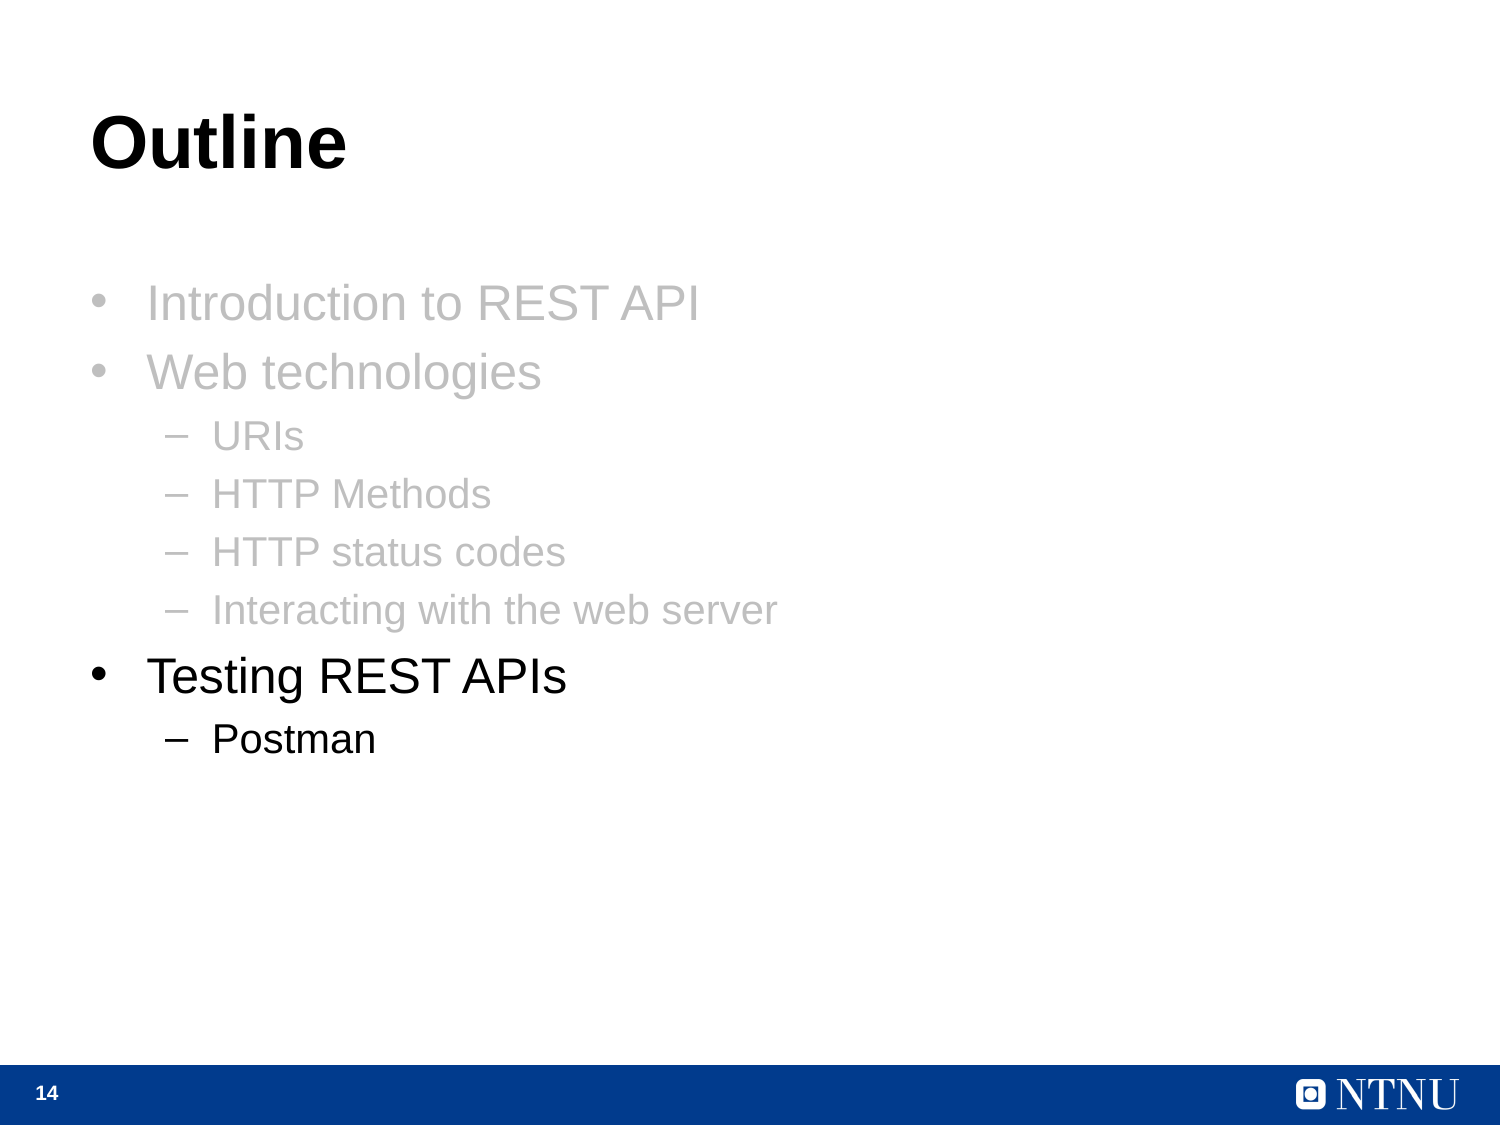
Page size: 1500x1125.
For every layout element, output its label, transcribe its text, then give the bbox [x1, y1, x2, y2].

picture [0, 1065, 1500, 1125]
title Outline [75, 45, 1425, 233]
list Introduction to REST API Web technologies URIs HTTP Methods HTTP status codes Interacting with the web server Testing REST APIs Postman [75, 262, 1425, 1005]
